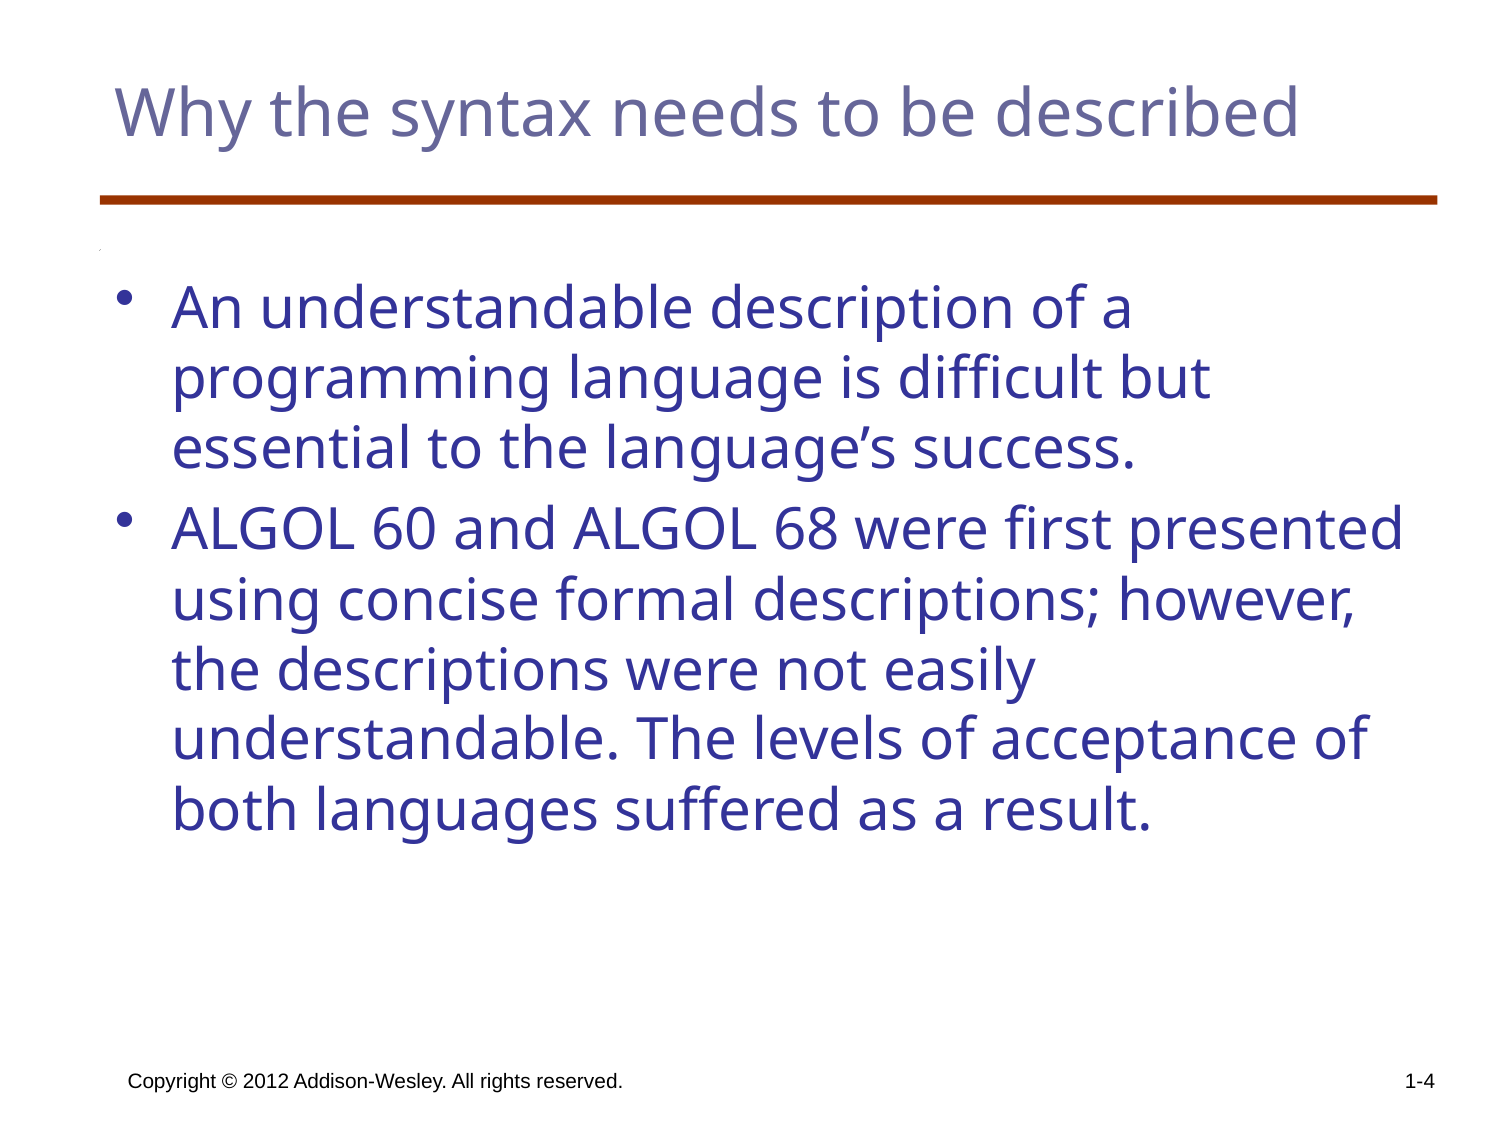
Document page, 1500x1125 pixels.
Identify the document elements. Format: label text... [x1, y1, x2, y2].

list An understandable description of a programming language is difficult but essential to the language’s success. ALGOL 60 and ALGOL 68 were first presented using concise formal descriptions; however, the descriptions were not easily understandable. The levels of acceptance of both languages suffered as a result. [99, 262, 1438, 1013]
footer Copyright © 2012 Addison-Wesley. All rights reserved. [112, 1024, 801, 1101]
title Why the syntax needs to be described [99, 62, 1438, 251]
slide_number 1-4 [1137, 1024, 1451, 1101]
